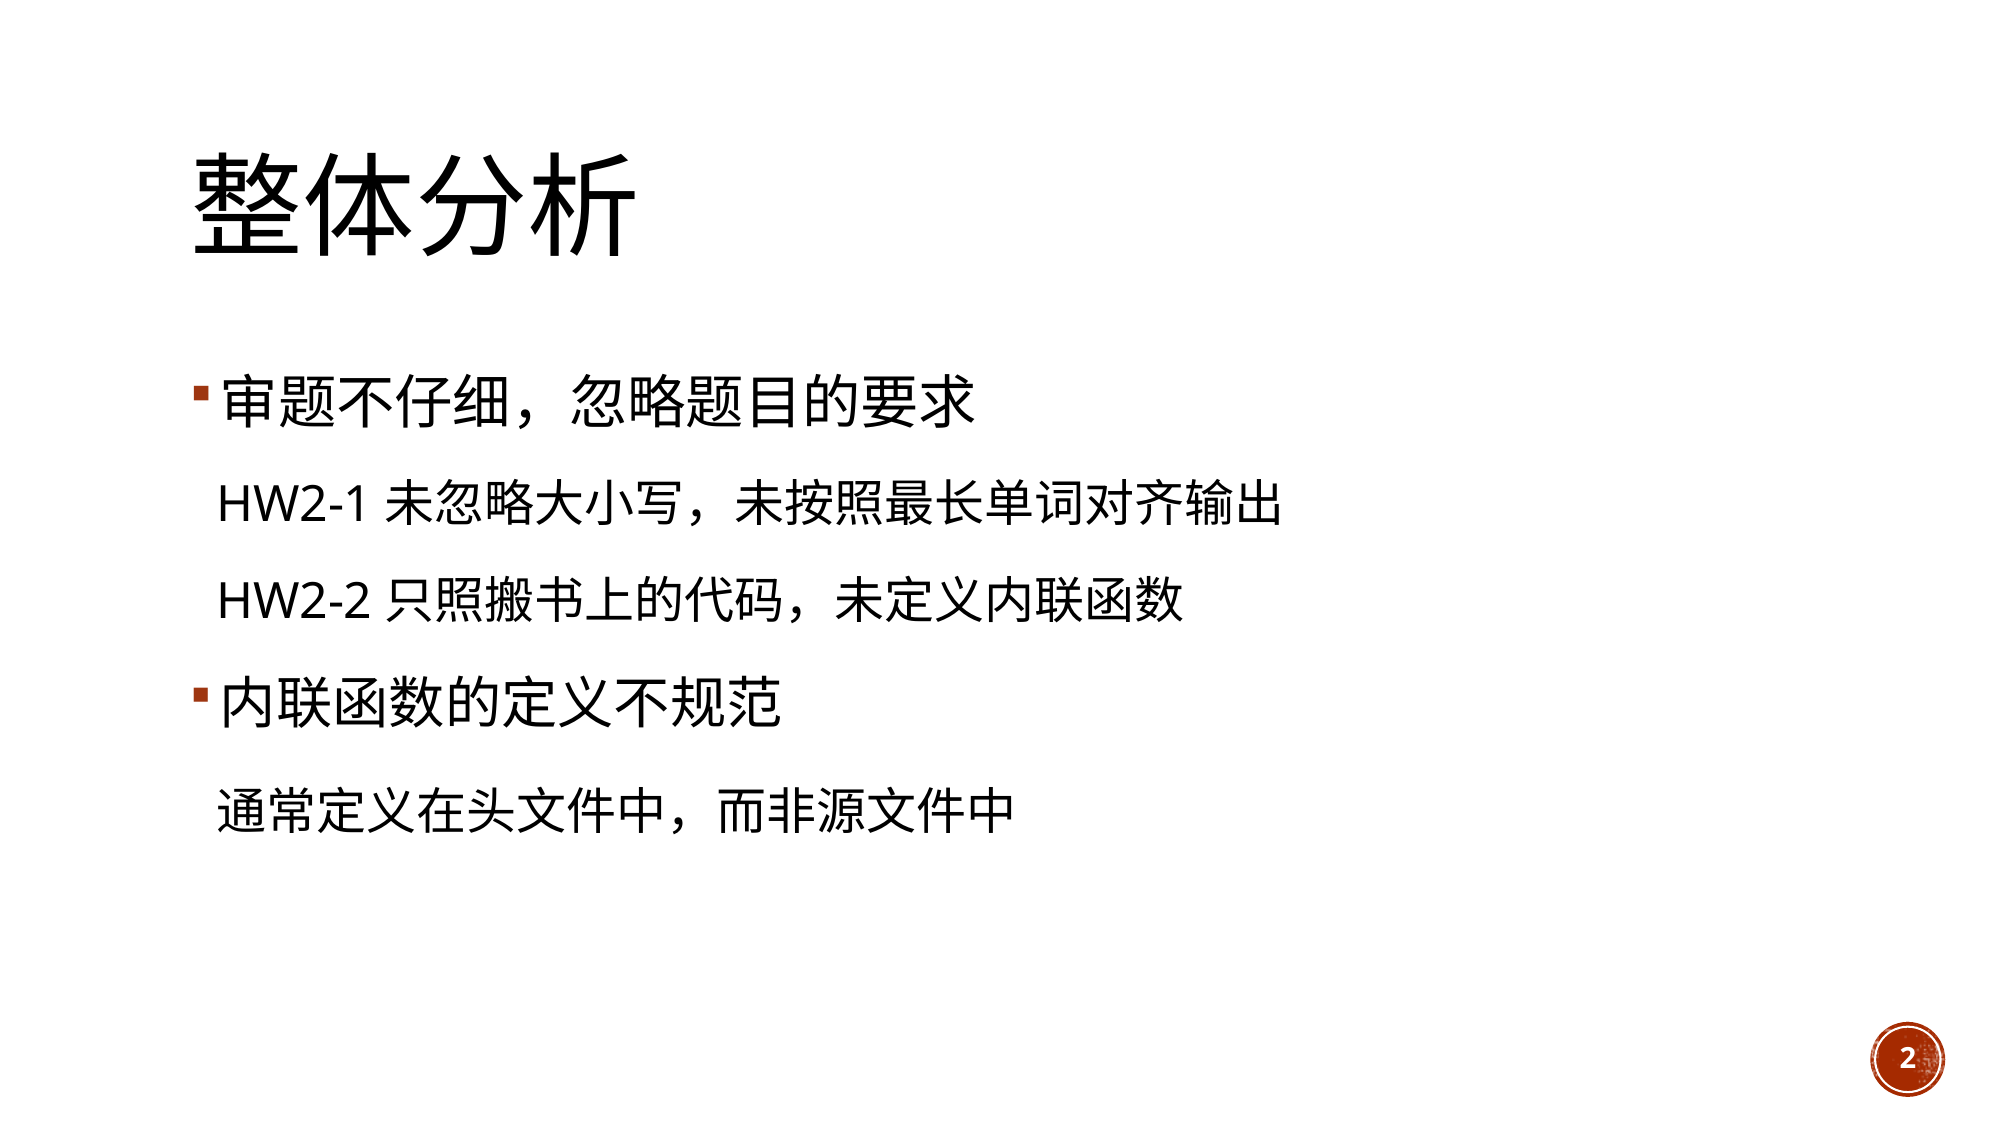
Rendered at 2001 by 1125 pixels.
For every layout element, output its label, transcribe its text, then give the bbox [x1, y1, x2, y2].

slide_number 2 [1855, 1028, 1961, 1089]
list 审题不仔细，忽略题目的要求 HW2-1未忽略大小写，未按照最长单词对齐输出 HW2-2只照搬书上的代码，未定义内联函数 内联函数的定义不规范 通常定义在头文件中，而非源文件中 [174, 343, 1825, 1008]
title 整体分析 [175, 79, 1826, 344]
